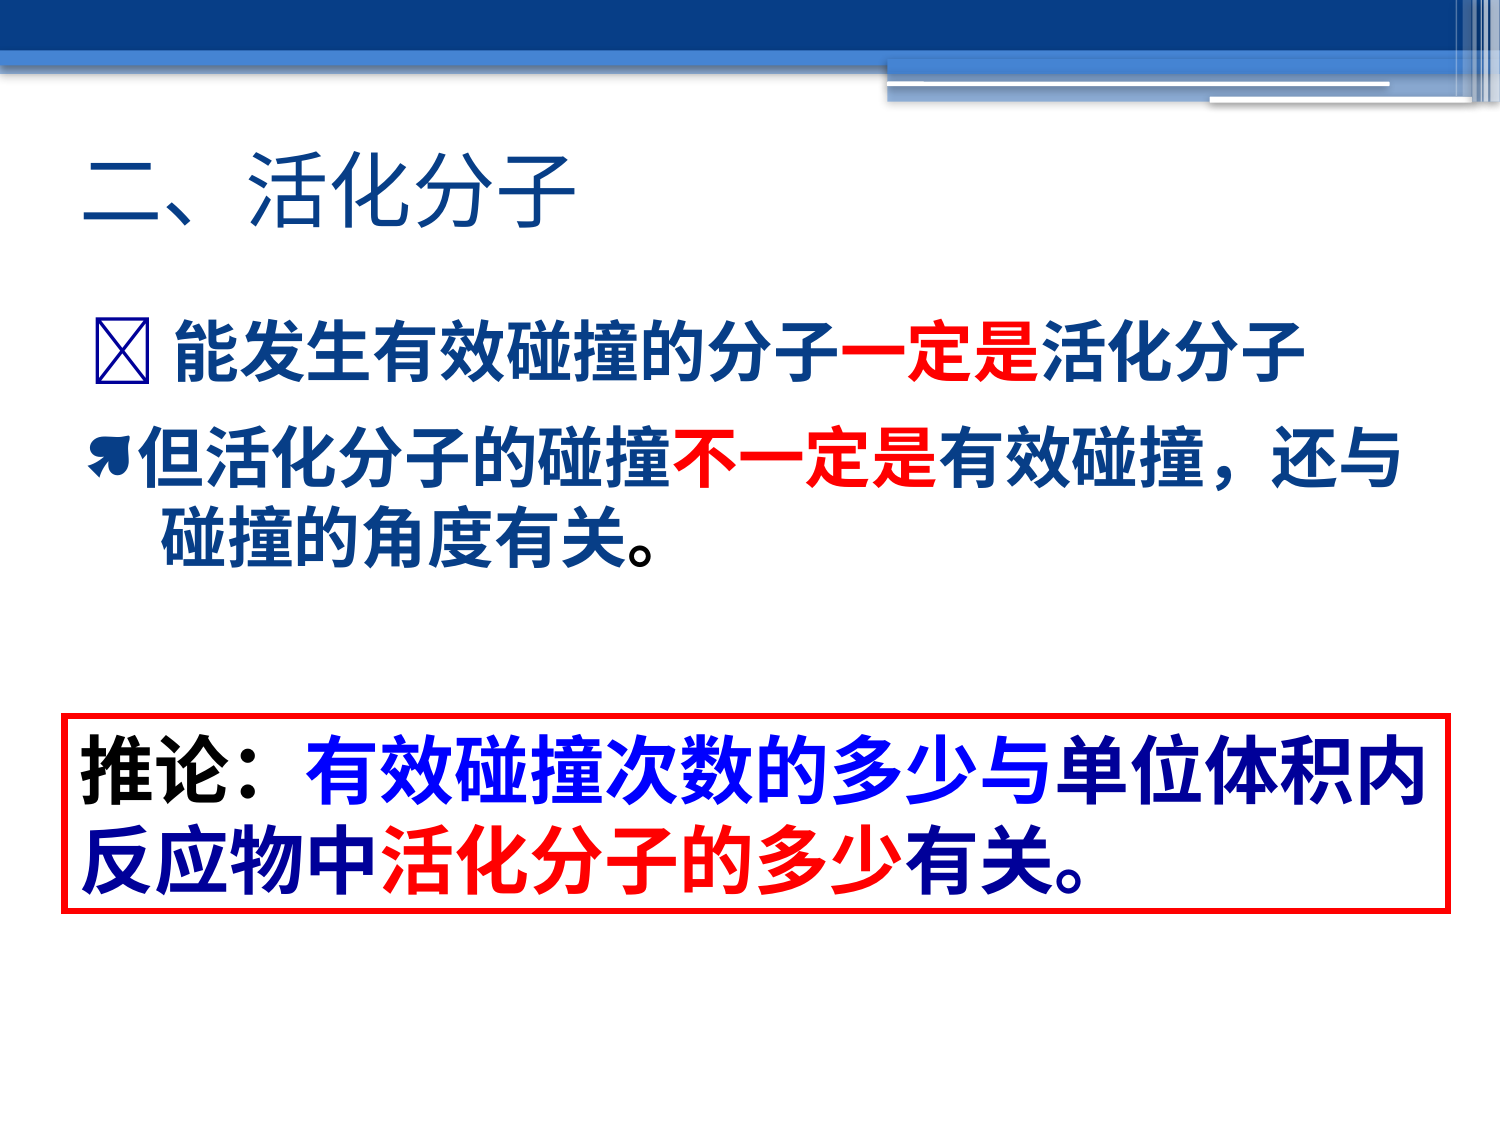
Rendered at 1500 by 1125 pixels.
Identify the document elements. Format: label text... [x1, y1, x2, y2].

text_box 但活化分子的碰撞不一定是有效碰撞，还与 碰撞的角度有关。 [68, 408, 1457, 583]
text_box 推论：有效碰撞次数的多少与单位体积内反应物中活化分子的多少有关。 [64, 715, 1449, 911]
text_box 能发生有效碰撞的分子一定是活化分子 [75, 302, 1451, 397]
title 二、活化分子 [64, 101, 1415, 276]
